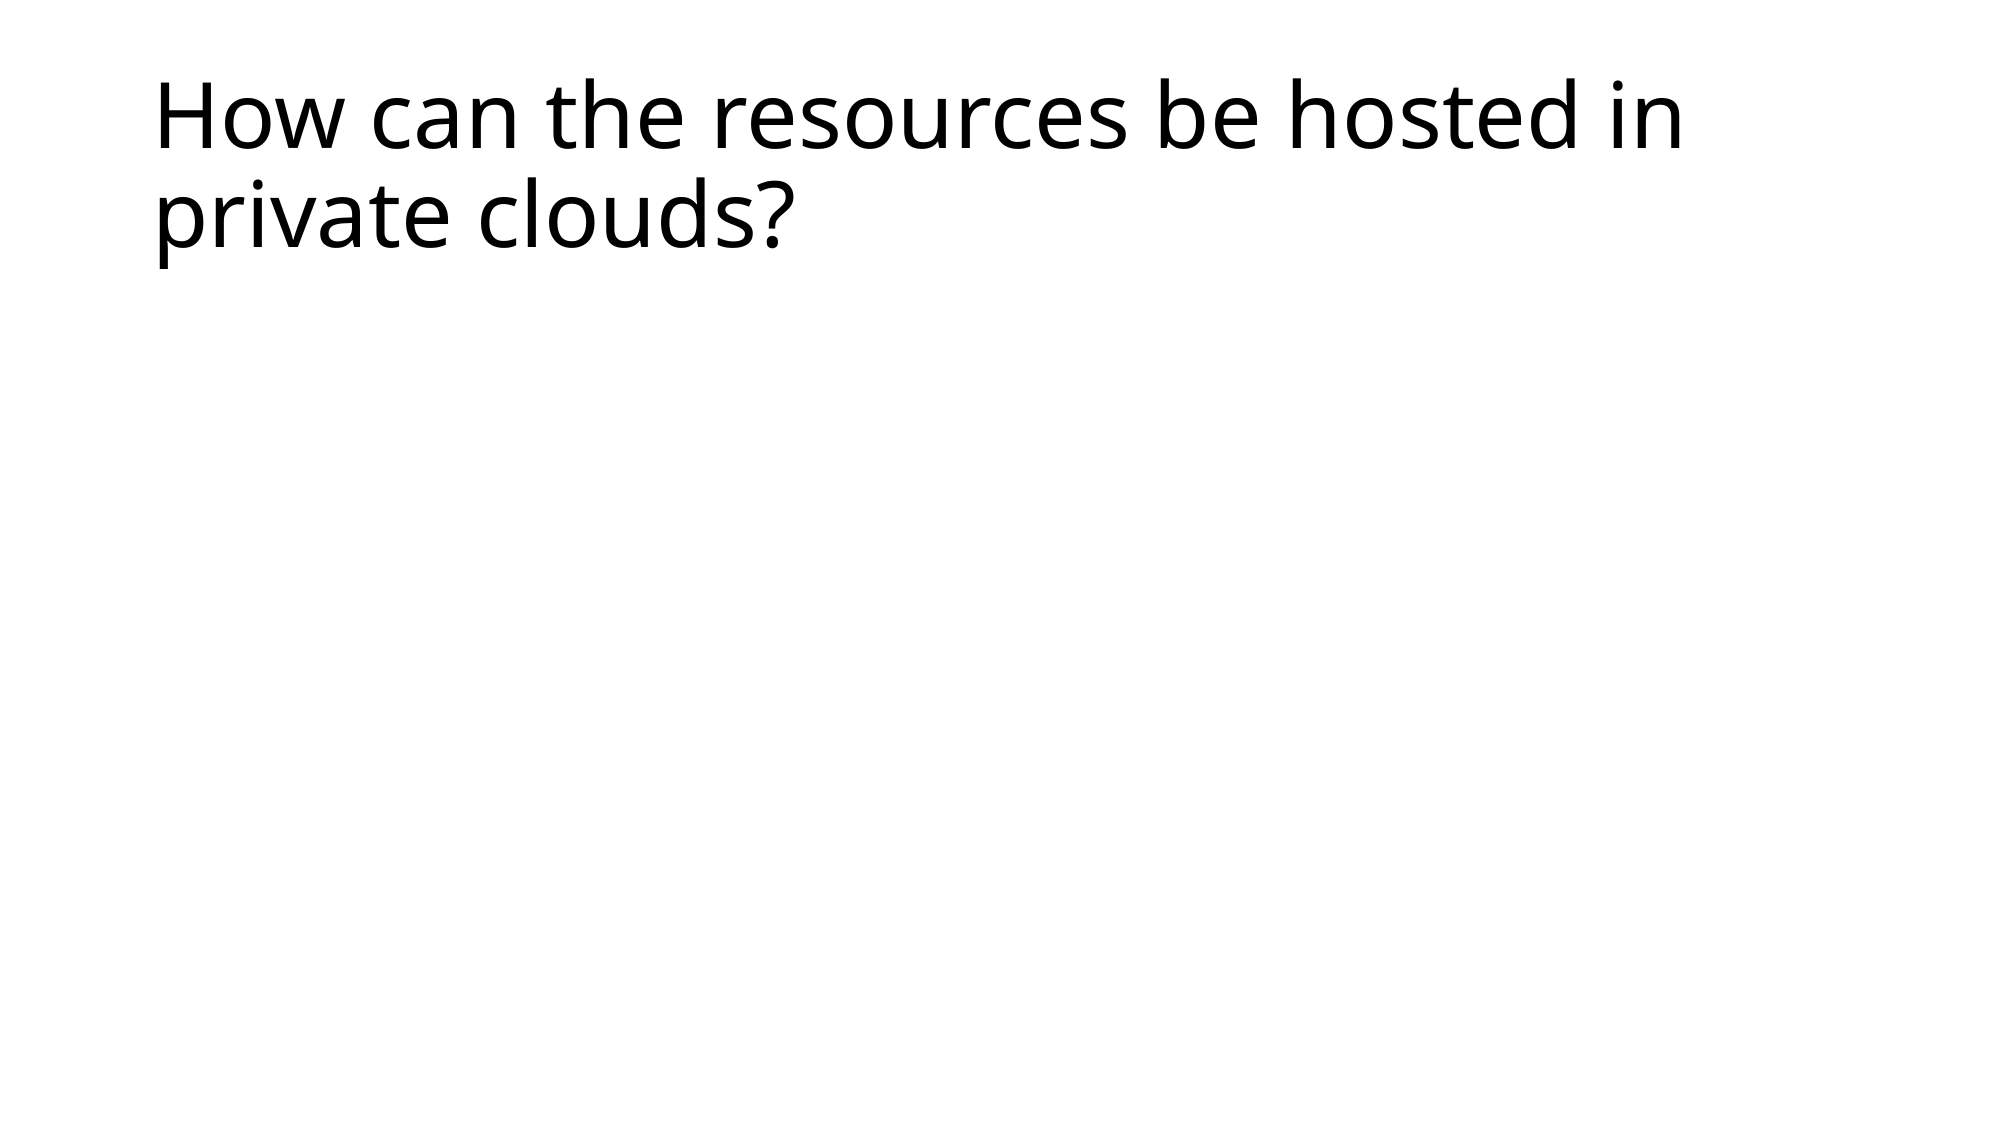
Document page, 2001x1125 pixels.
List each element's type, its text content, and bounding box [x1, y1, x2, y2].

title How can the resources be hosted in private clouds? [137, 59, 1863, 278]
